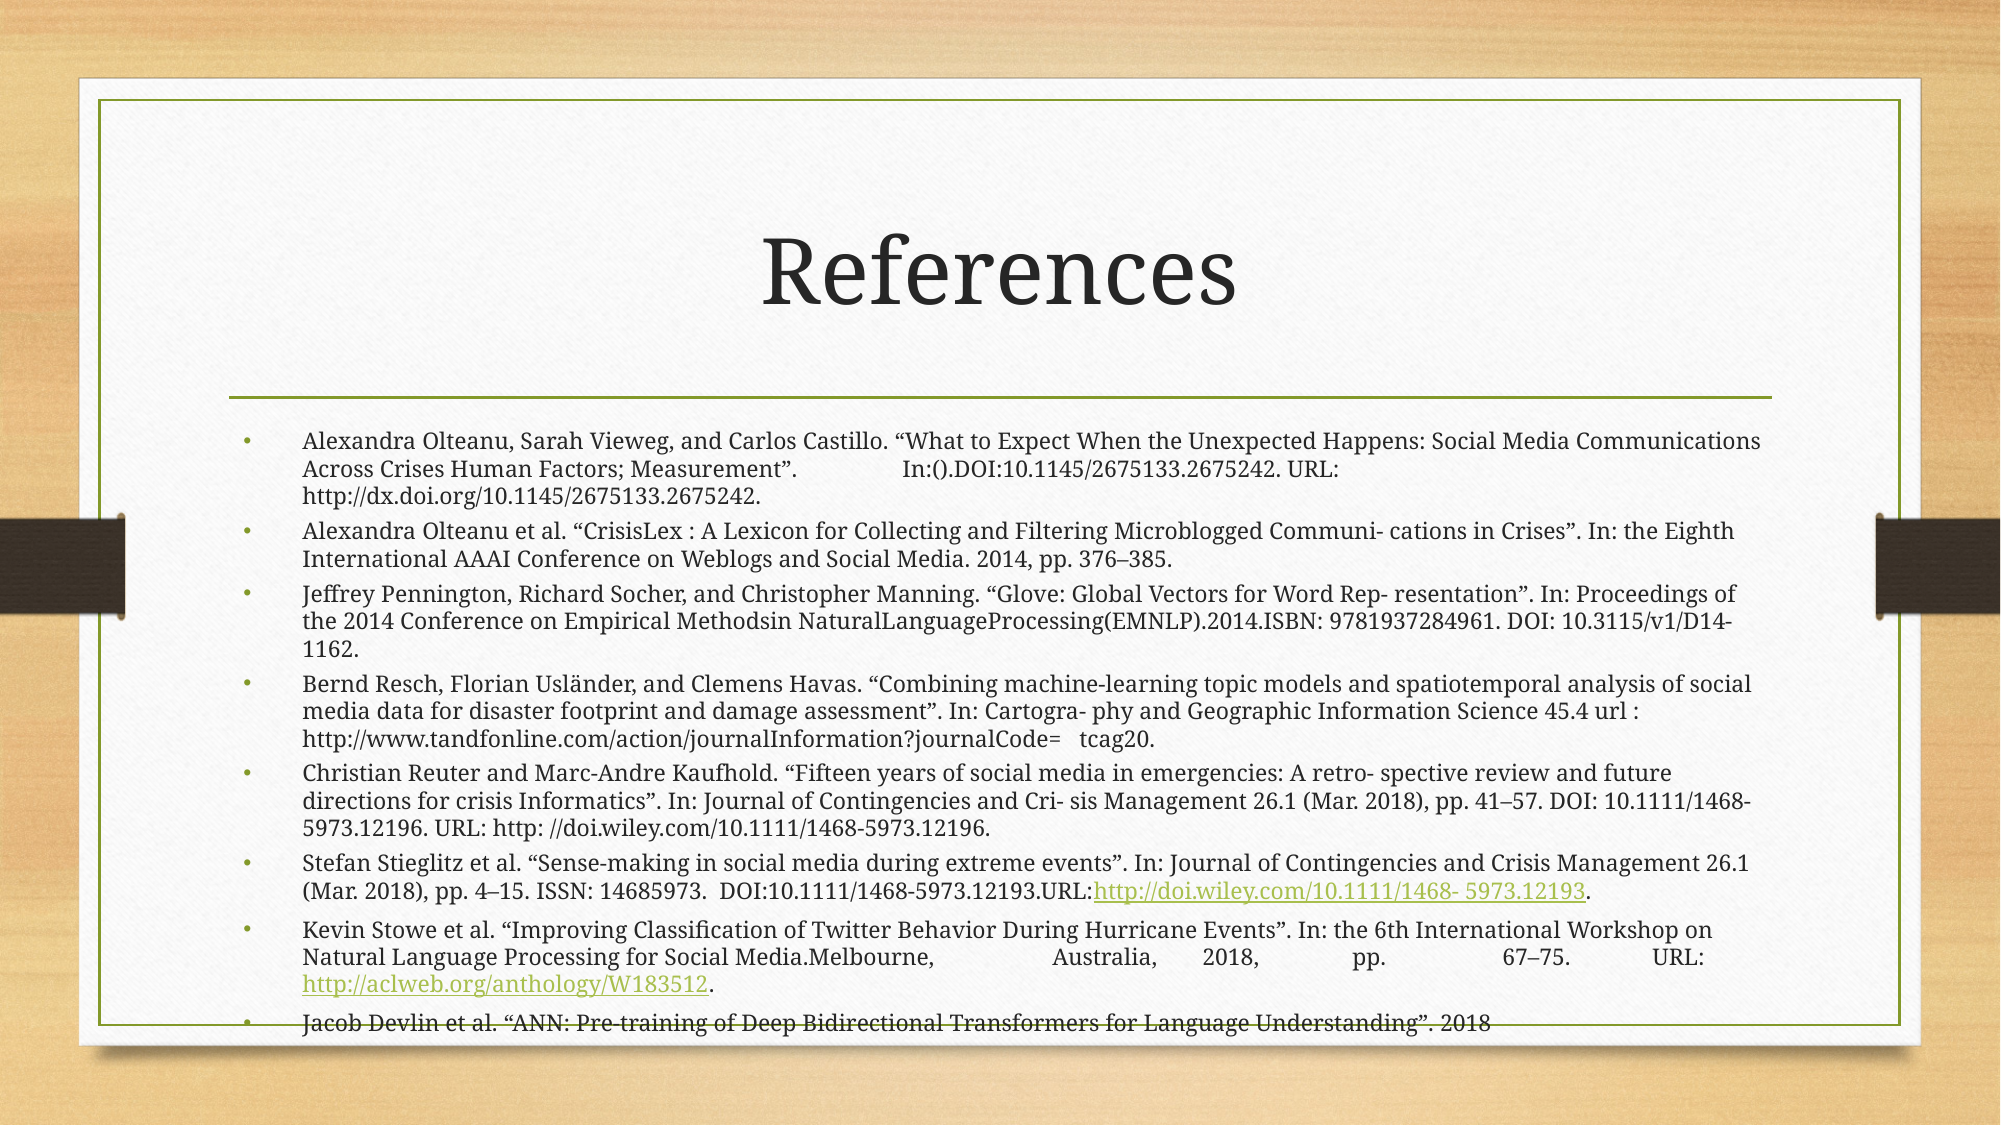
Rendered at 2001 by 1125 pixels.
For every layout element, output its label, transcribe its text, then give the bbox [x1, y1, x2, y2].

picture [0, 0, 2001, 1125]
title References [212, 161, 1788, 375]
list Alexandra Olteanu, Sarah Vieweg, and Carlos Castillo. “What to Expect When the Unexpected Happens: Social Media Communications Across Crises Human Factors; Measurement”. In:().DOI:10.1145/2675133.2675242. URL: http://dx.doi.org/10.1145/2675133.2675242. Alexandra Olteanu et al. “CrisisLex : A Lexicon for Collecting and Filtering Microblogged Communi- cations in Crises”. In: the Eighth International AAAI Conference on Weblogs and Social Media. 2014, pp. 376–385. Jeffrey Pennington, Richard Socher, and Christopher Manning. “Glove: Global Vectors for Word Rep- resentation”. In: Proceedings of the 2014 Conference on Empirical Methodsin NaturalLanguageProcessing(EMNLP).2014.ISBN: 9781937284961. DOI: 10.3115/v1/D14-1162. Bernd Resch, Florian Usländer, and Clemens Havas. “Combining machine-learning topic models and spatiotemporal analysis of social media data for disaster footprint and damage assessment”. In: Cartogra- phy and Geographic Information Science 45.4 url : http://www.tandfonline.com/action/journalInformation?journalCode= tcag20. Christian Reuter and Marc-Andre Kaufhold. “Fifteen years of social media in emergencies: A retro- spective review and future directions for crisis Informatics”. In: Journal of Contingencies and Cri- sis Management 26.1 (Mar. 2018), pp. 41–57. DOI: 10.1111/1468- 5973.12196. URL: http: //doi.wiley.com/10.1111/1468-5973.12196. Stefan Stieglitz et al. “Sense-making in social media during extreme events”. In: Journal of Contingencies and Crisis Management 26.1 (Mar. 2018), pp. 4–15. ISSN: 14685973. DOI:10.1111/1468-5973.12193.URL:http://doi.wiley.com/10.1111/1468- 5973.12193. Kevin Stowe et al. “Improving Classification of Twitter Behavior During Hurricane Events”. In: the 6th International Workshop on Natural Language Processing for Social Media.Melbourne, Australia, 2018, pp. 67–75. URL: http://aclweb.org/anthology/W183512. Jacob Devlin et al. “ANN: Pre-training of Deep Bidirectional Transformers for Language Understanding”. 2018 [212, 419, 1788, 964]
